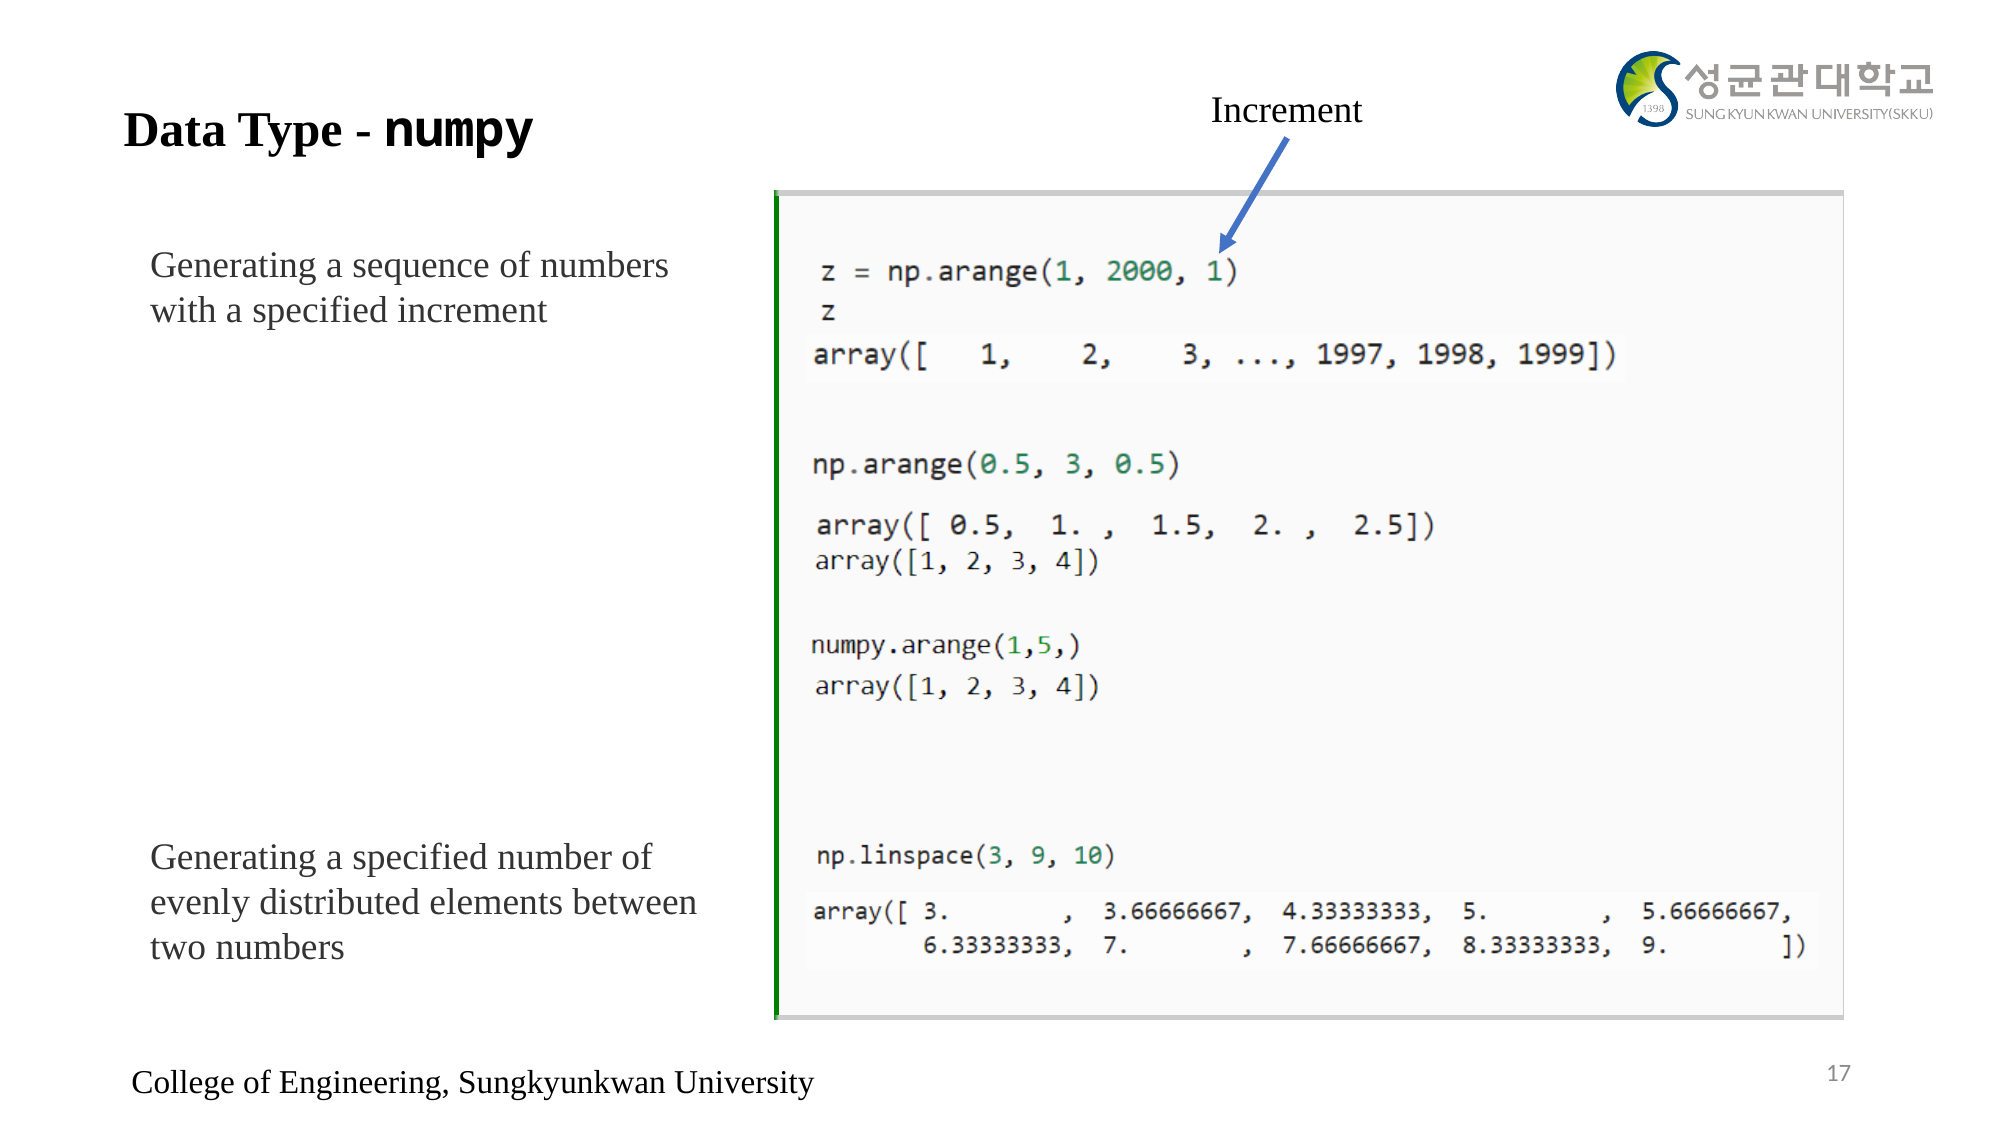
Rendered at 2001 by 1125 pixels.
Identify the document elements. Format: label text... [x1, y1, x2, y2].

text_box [1219, 138, 1288, 254]
picture [770, 175, 1851, 1042]
text_box Generating a sequence of numbers with a specified increment [135, 232, 729, 338]
text_box College of Engineering, Sungkyunkwan University [116, 1053, 831, 1108]
text_box Data Type - numpy [108, 88, 550, 164]
picture [1616, 51, 1933, 127]
text_box Increment [1194, 78, 1380, 138]
text_box Generating a specified number of evenly distributed elements between two numbers [135, 824, 729, 974]
slide_number 17 [1416, 1042, 1867, 1102]
